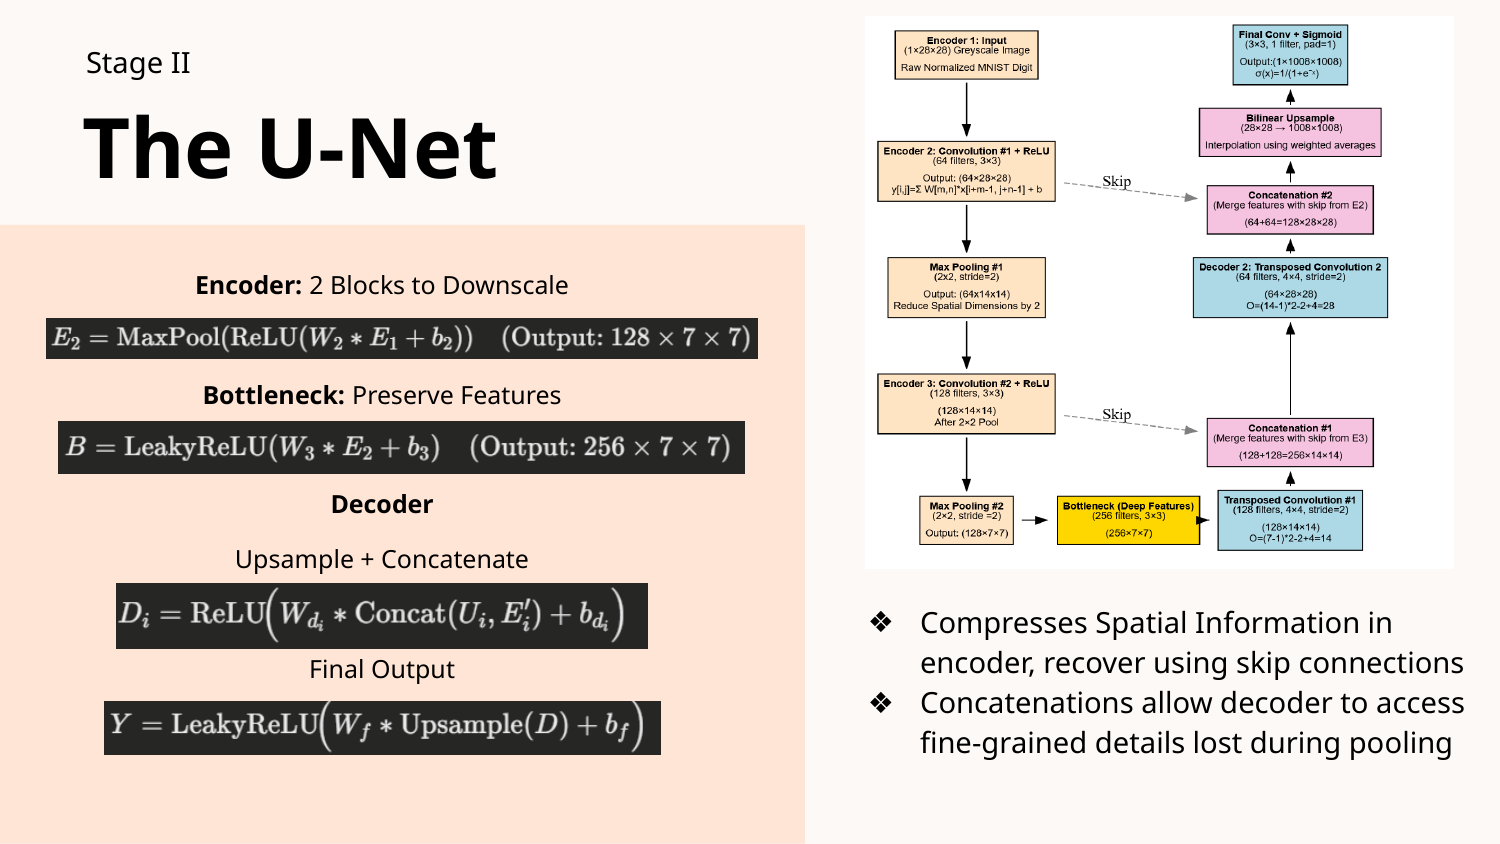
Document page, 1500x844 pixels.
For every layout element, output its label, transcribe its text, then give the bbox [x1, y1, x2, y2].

text_box Compresses Spatial Information in encoder, recover using skip connections Concatenations allow decoder to access fine-grained details lost during pooling [829, 583, 1489, 808]
picture [58, 421, 745, 475]
picture [103, 701, 661, 755]
title The U-Net [67, 75, 792, 214]
list Encoder: 2 Blocks to Downscale Bottleneck: Preserve Features Decoder Upsample + Concatenate Final Output [74, 368, 691, 420]
picture [45, 318, 758, 360]
picture [116, 583, 649, 649]
list Encoder: 2 Blocks to Downscale Bottleneck: Preserve Features Decoder Upsample + Concatenate Final Output [74, 254, 691, 316]
list Encoder: 2 Blocks to Downscale Bottleneck: Preserve Features Decoder Upsample + Concatenate Final Output [74, 484, 691, 765]
list Stage II [71, 48, 367, 76]
picture [864, 15, 1455, 569]
